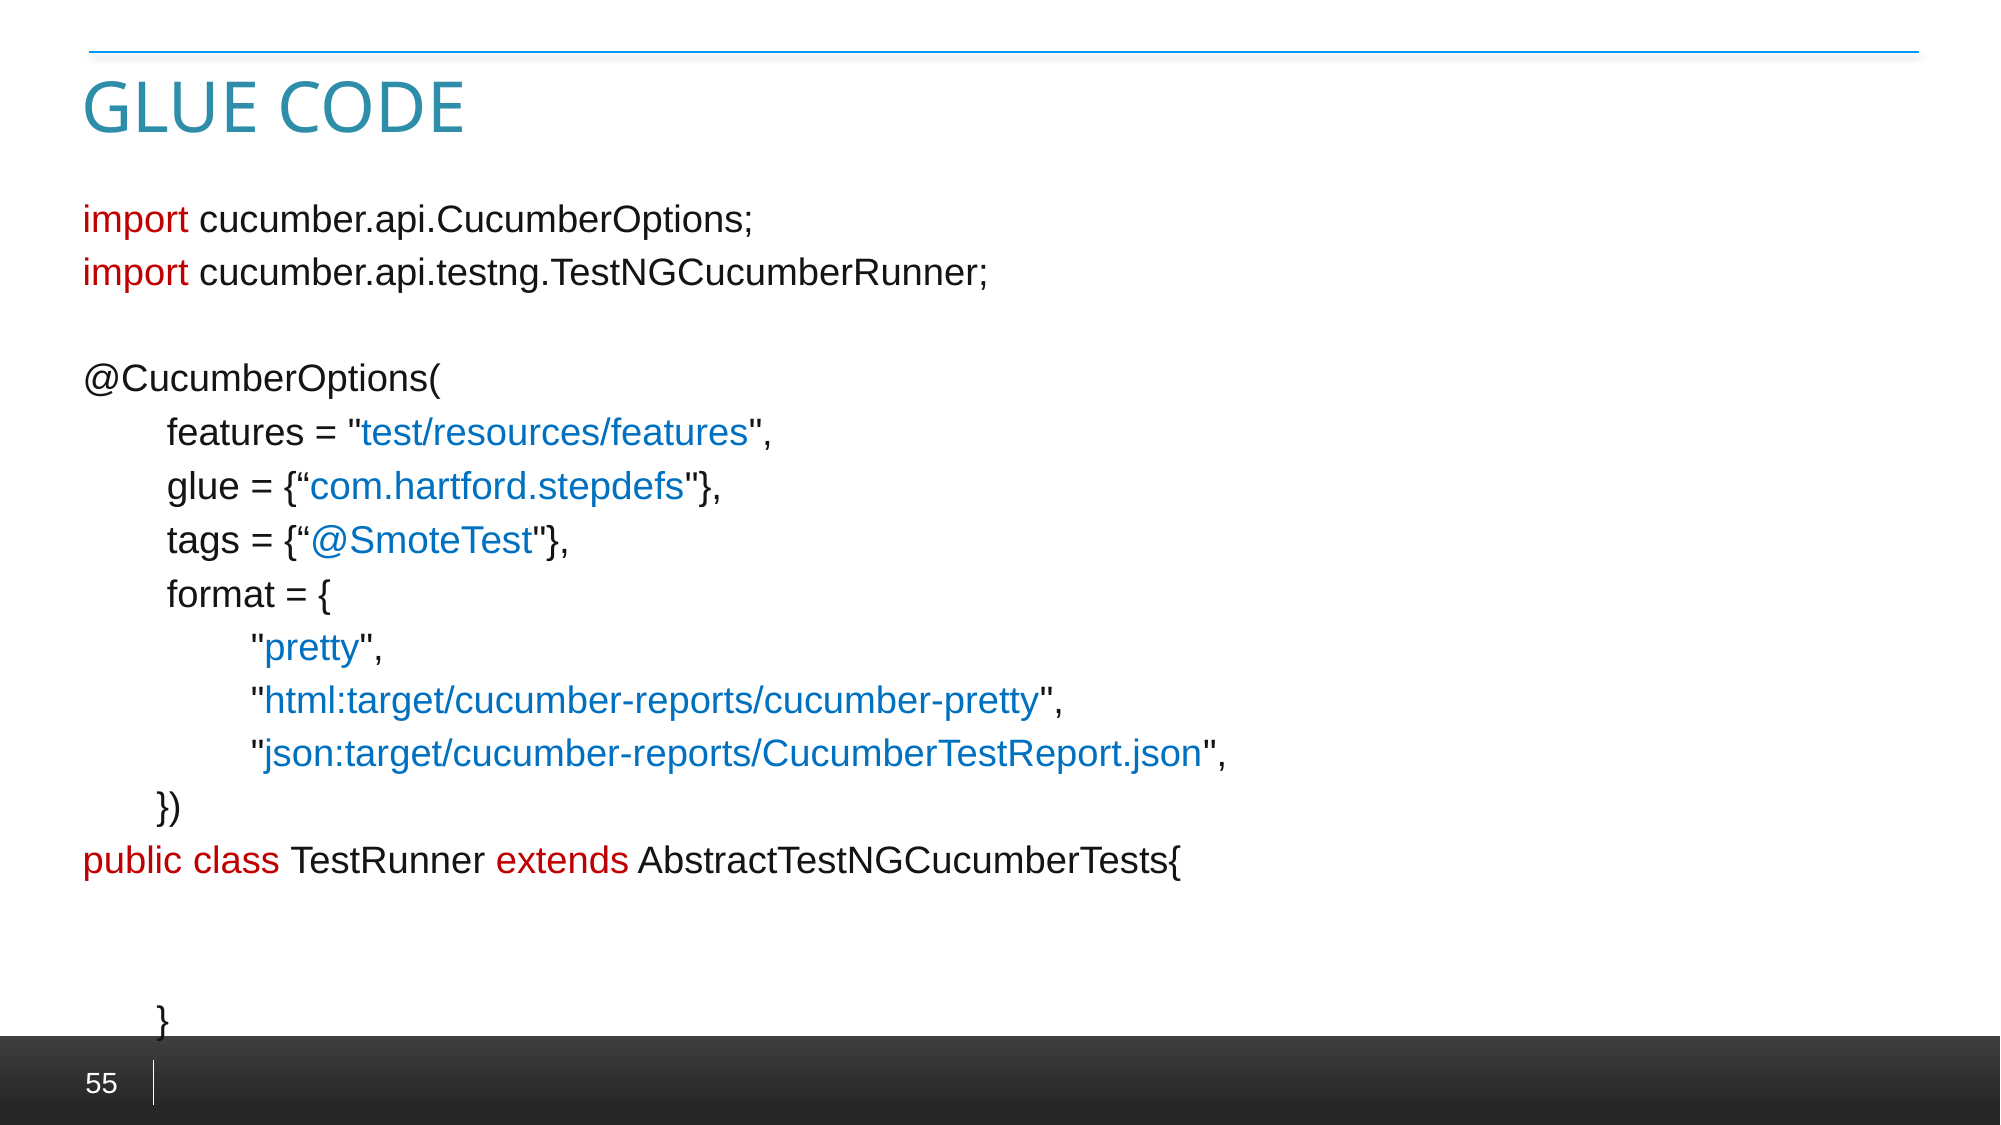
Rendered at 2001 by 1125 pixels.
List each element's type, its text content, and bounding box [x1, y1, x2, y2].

title GLUE CODE [66, 54, 1917, 154]
list import cucumber.api.CucumberOptions; import cucumber.api.testng.TestNGCucumberRunner; @CucumberOptions( features = "test/resources/features", glue = {“com.hartford.stepdefs"}, tags = {“@SmoteTest"}, format = { "pretty", "html:target/cucumber-reports/cucumber-pretty", "json:target/cucumber-reports/CucumberTestReport.json", }) public class TestRunner extends AbstractTestNGCucumberTests{ } [68, 186, 1917, 1062]
slide_number 55 [36, 1045, 133, 1118]
